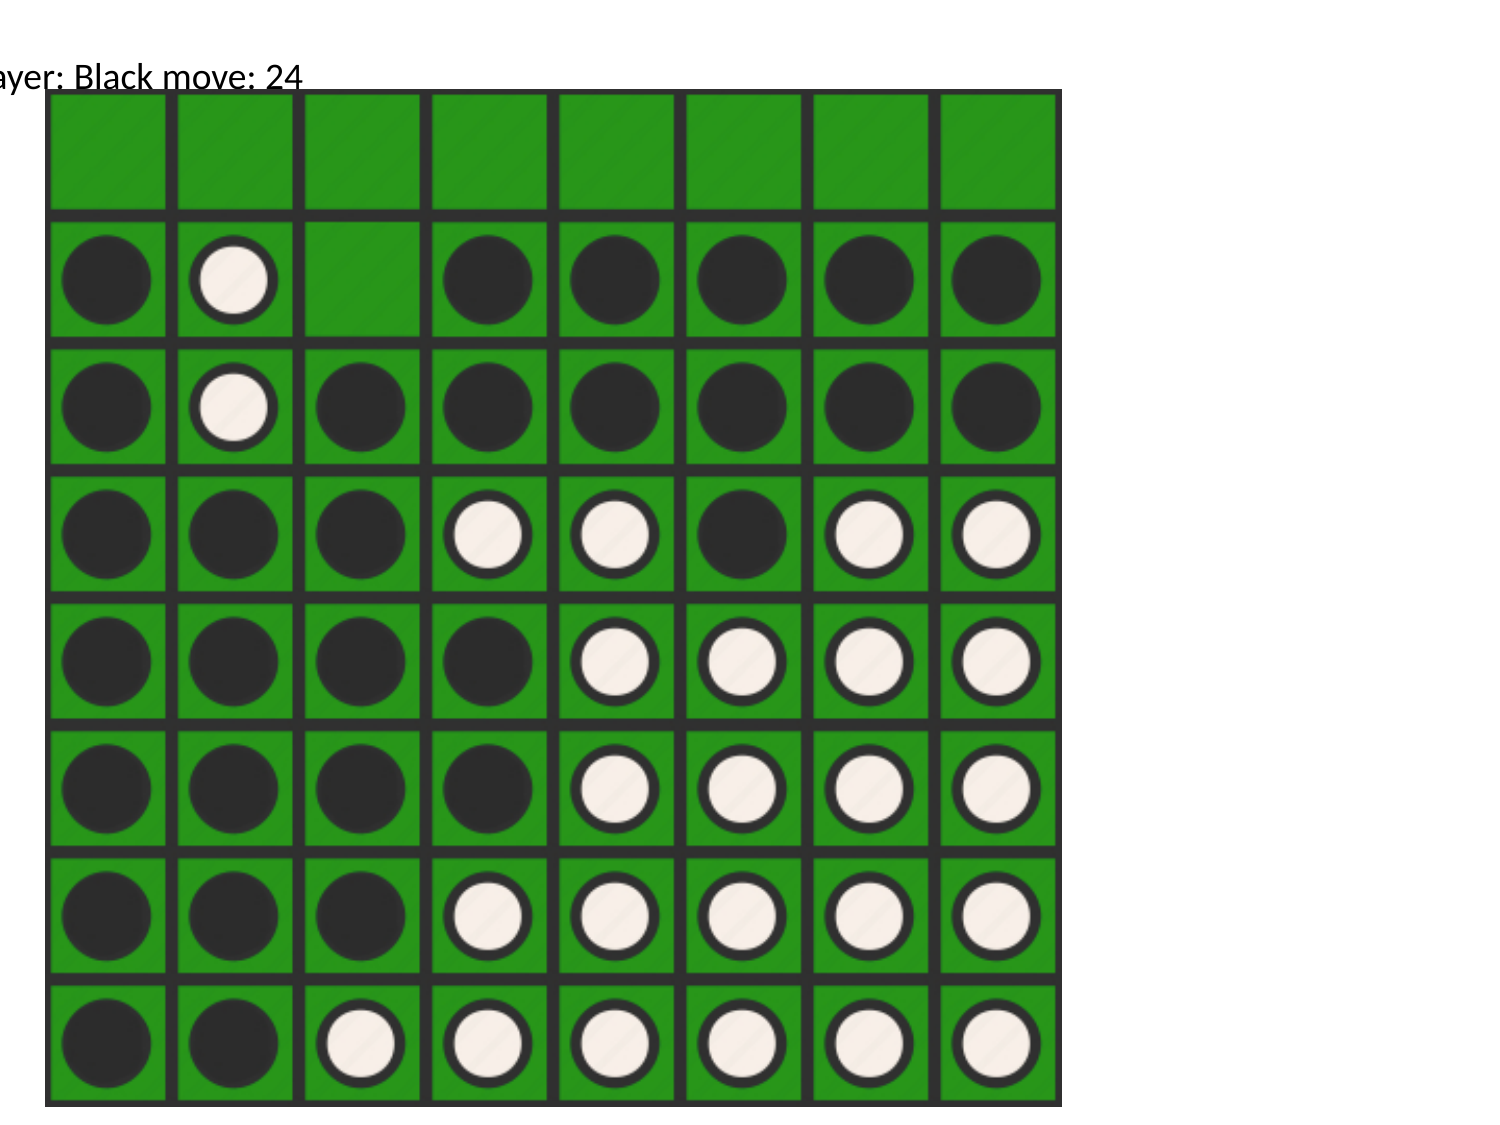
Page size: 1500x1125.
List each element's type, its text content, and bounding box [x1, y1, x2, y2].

picture [44, 89, 1062, 1107]
text_box turn: 51 player: Black move: 24 [0, 44, 319, 105]
